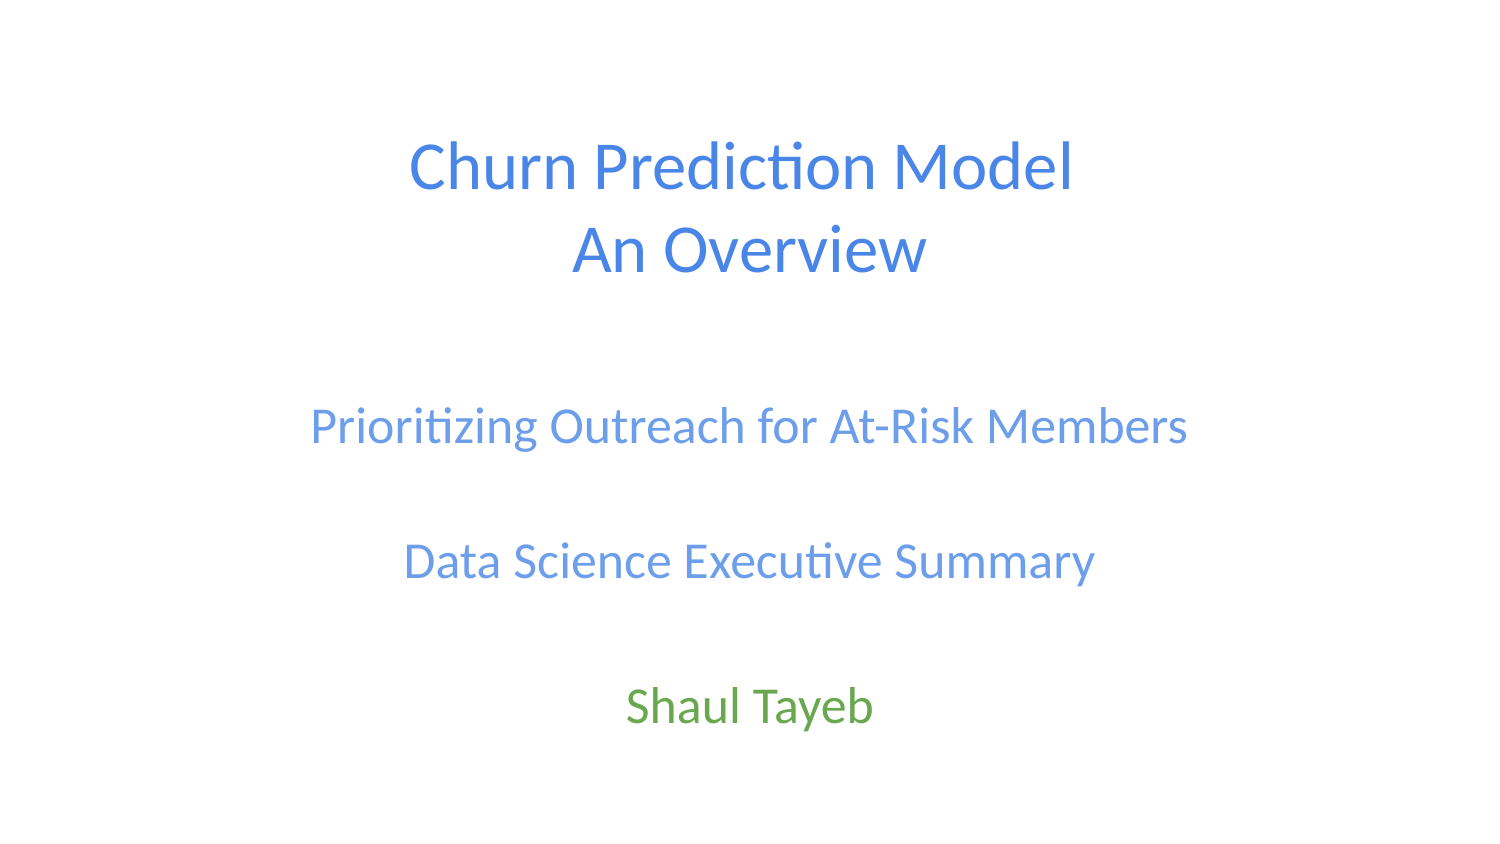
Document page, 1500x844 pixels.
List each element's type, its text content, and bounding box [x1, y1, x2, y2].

subtitle Prioritizing Outreach for At-Risk Members Data Science Executive Summary Shaul Tayeb [225, 383, 1275, 744]
title Churn Prediction Model An Overview [112, 113, 1388, 295]
